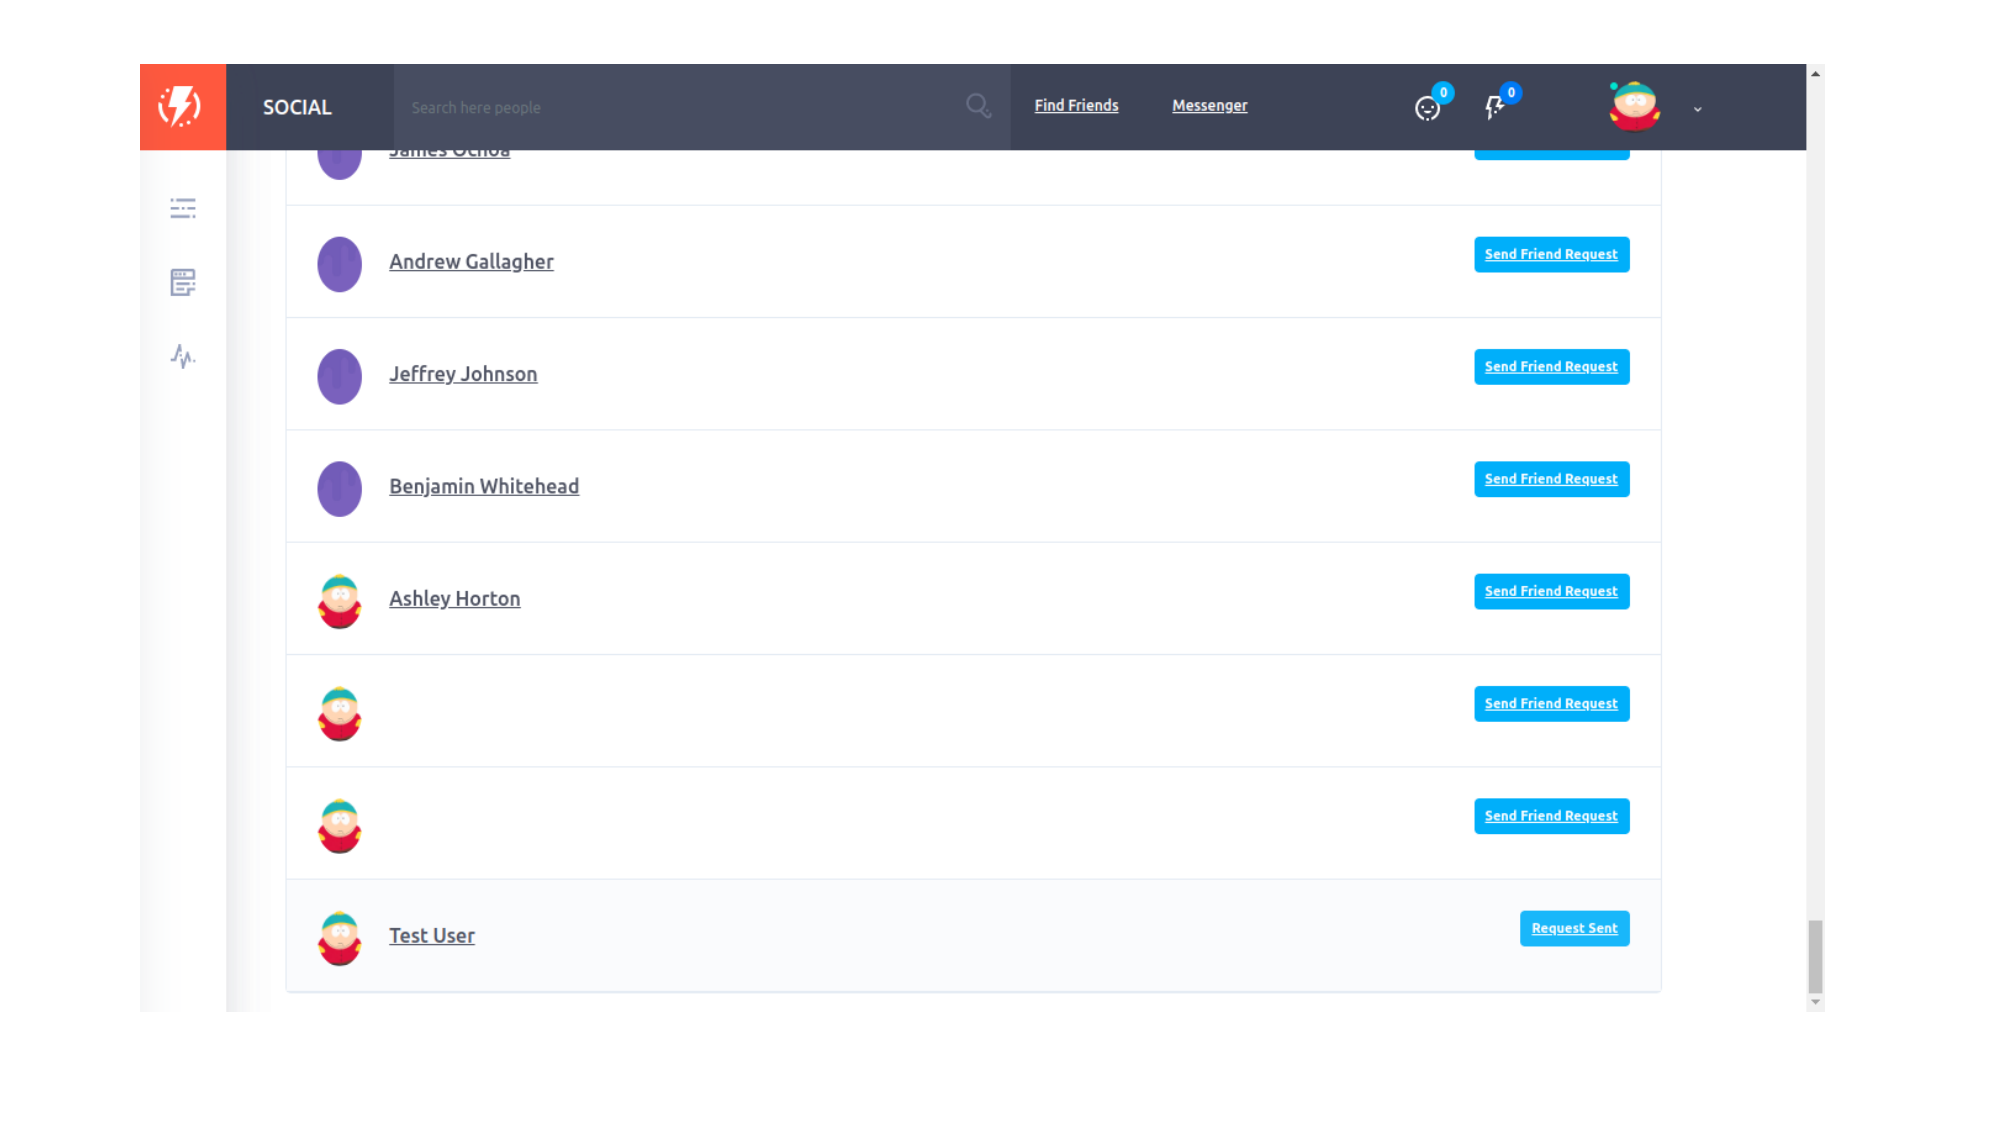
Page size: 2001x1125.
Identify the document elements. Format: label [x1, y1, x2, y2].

picture [140, 64, 1825, 1012]
